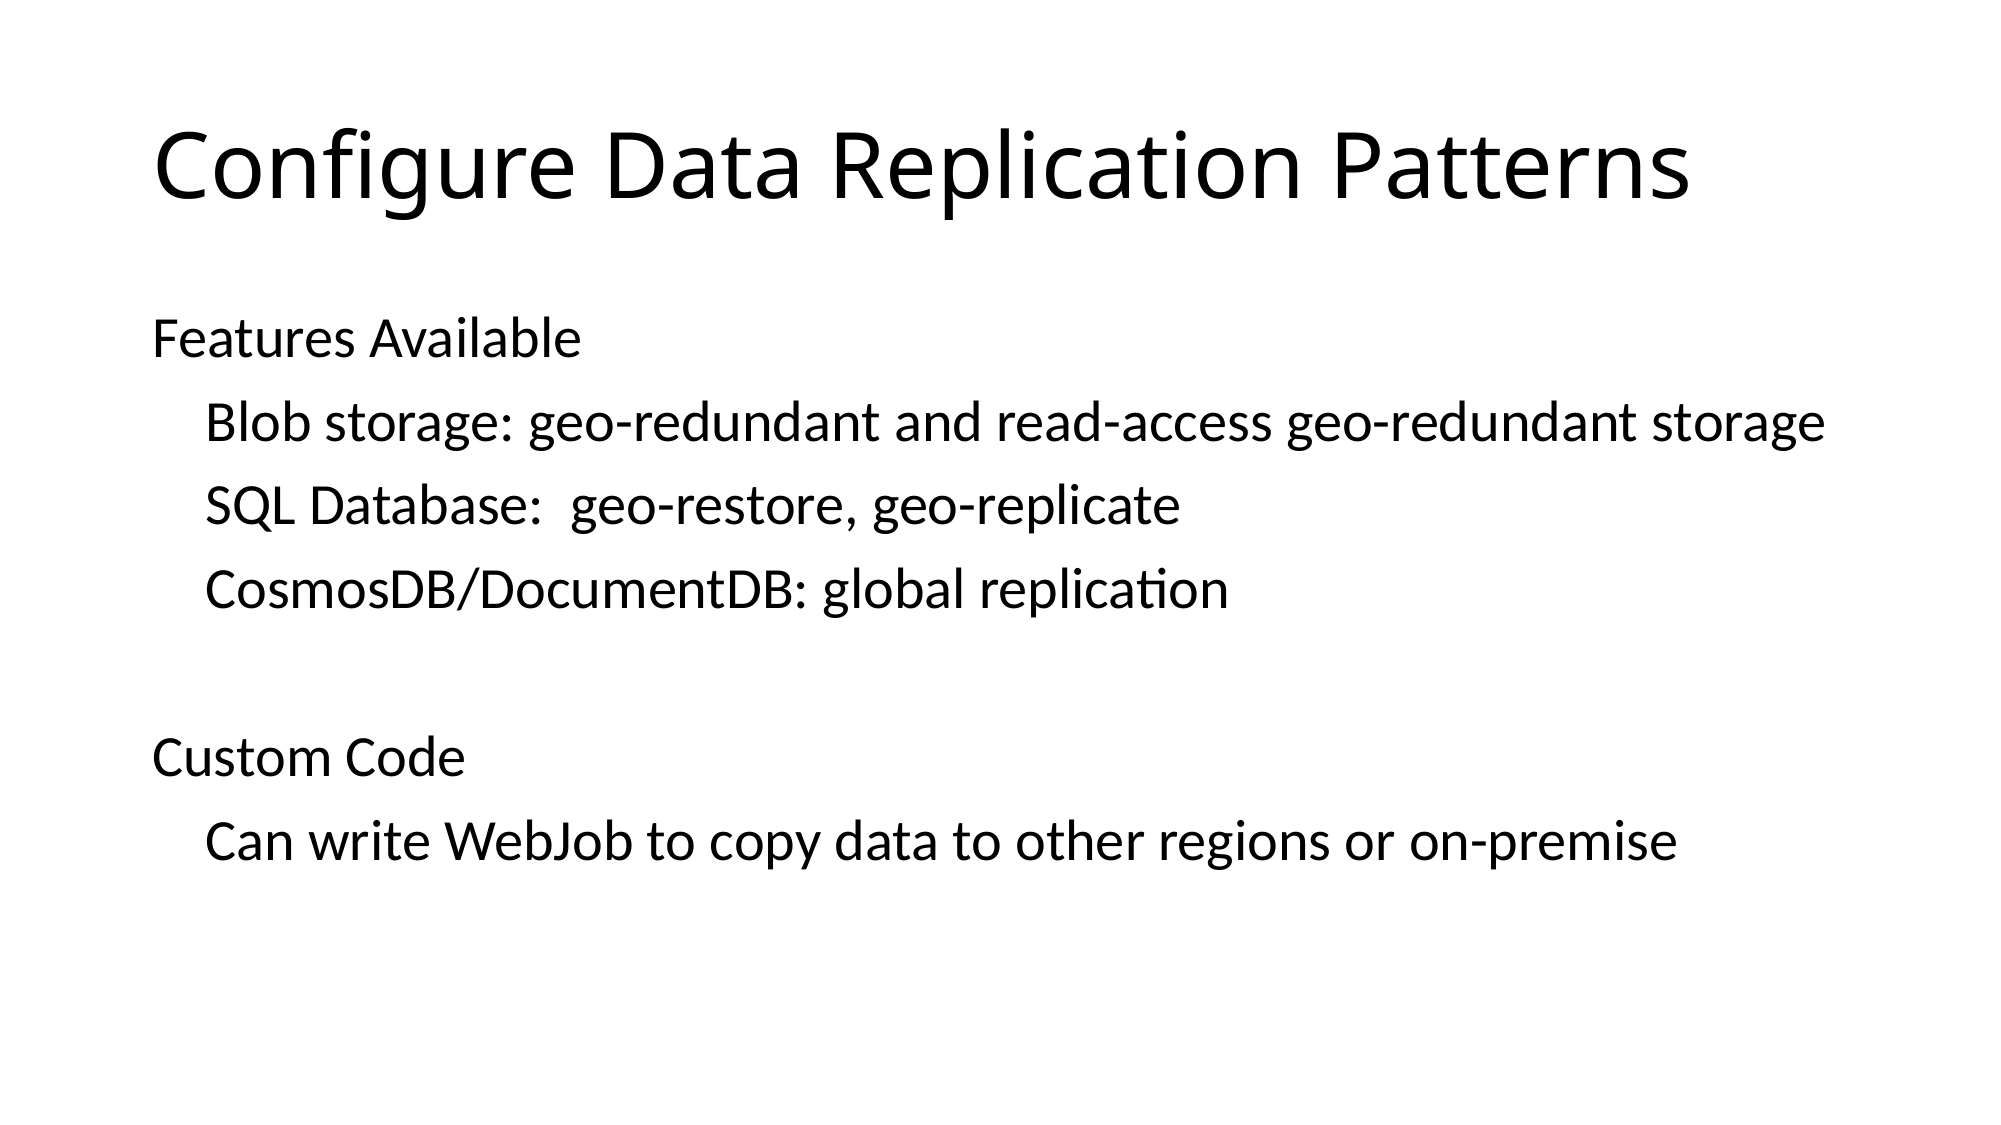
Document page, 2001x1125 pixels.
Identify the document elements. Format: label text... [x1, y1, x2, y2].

title Configure Data Replication Patterns [137, 59, 1863, 278]
list Features Available Blob storage: geo-redundant and read-access geo-redundant storage SQL Database: geo-restore, geo-replicate CosmosDB/DocumentDB: global replication Custom Code Can write WebJob to copy data to other regions or on-premise [137, 299, 1863, 1014]
